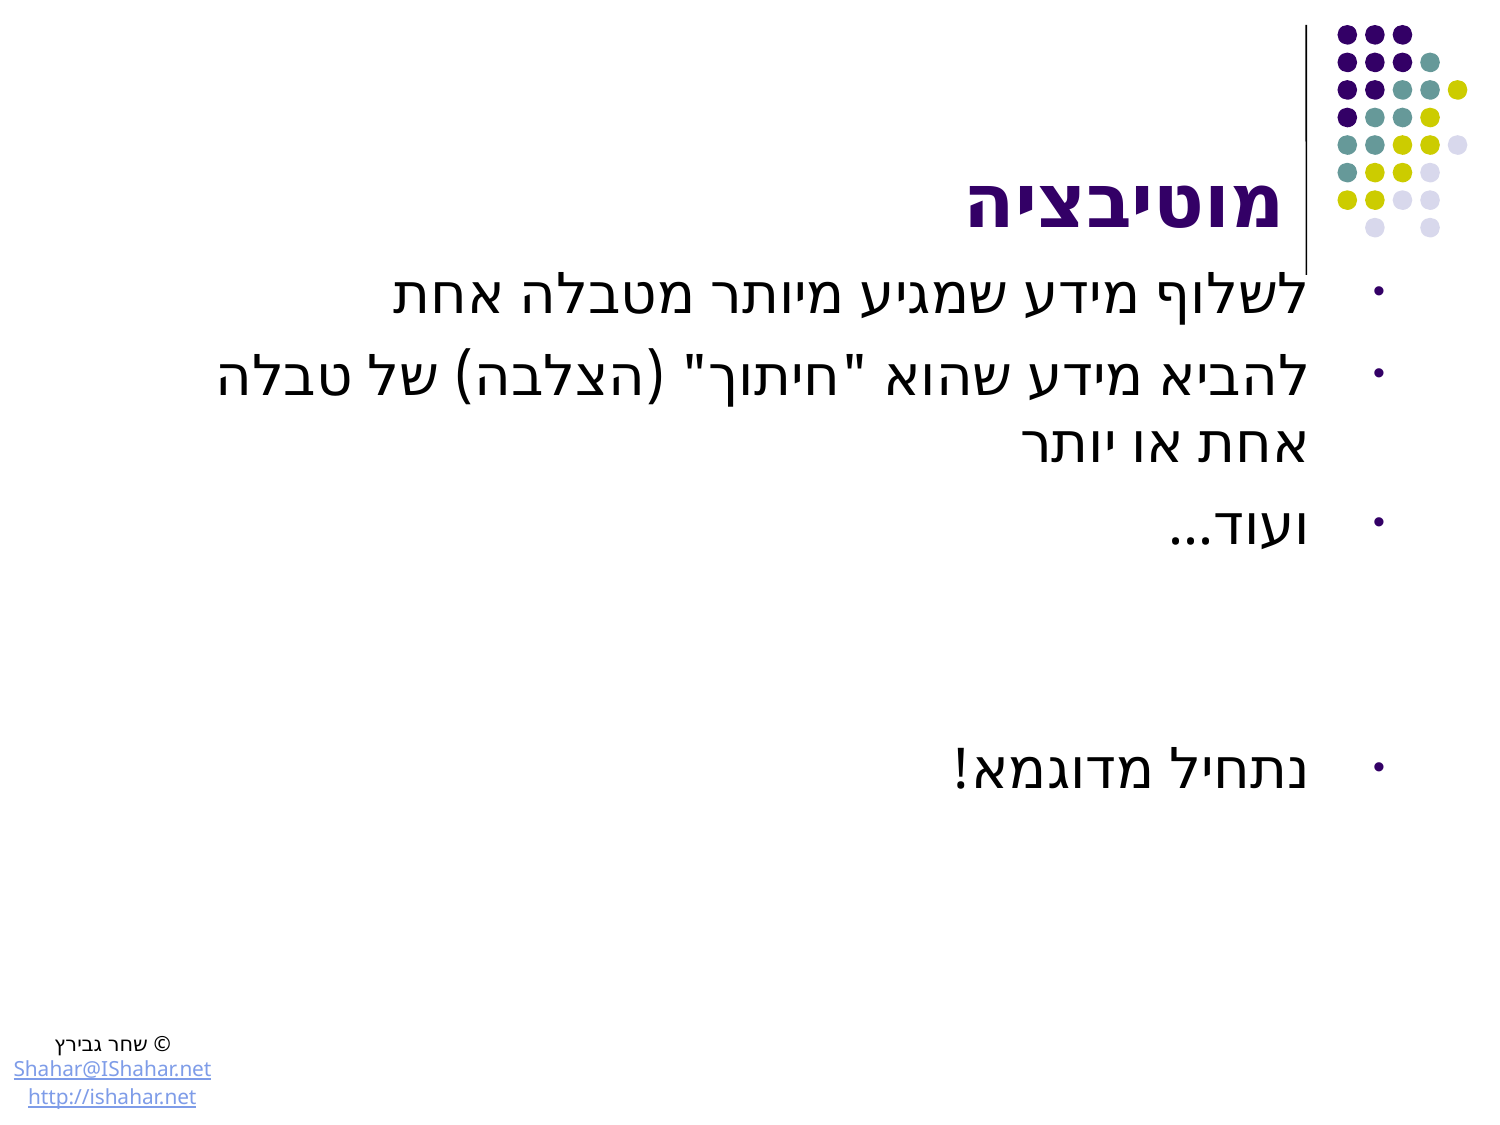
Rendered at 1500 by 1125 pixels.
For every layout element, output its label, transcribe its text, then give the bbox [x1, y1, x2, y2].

title מוטיבציה [37, 37, 1300, 250]
footer © שחר גבירץ Shahar@IShahar.net http://ishahar.net [0, 1023, 350, 1099]
list לשלוף מידע שמגיע מיותר מטבלה אחת להביא מידע שהוא "חיתוך" (הצלבה) של טבלה אחת או יותר ועוד... נתחיל מדוגמא! [187, 249, 1400, 974]
